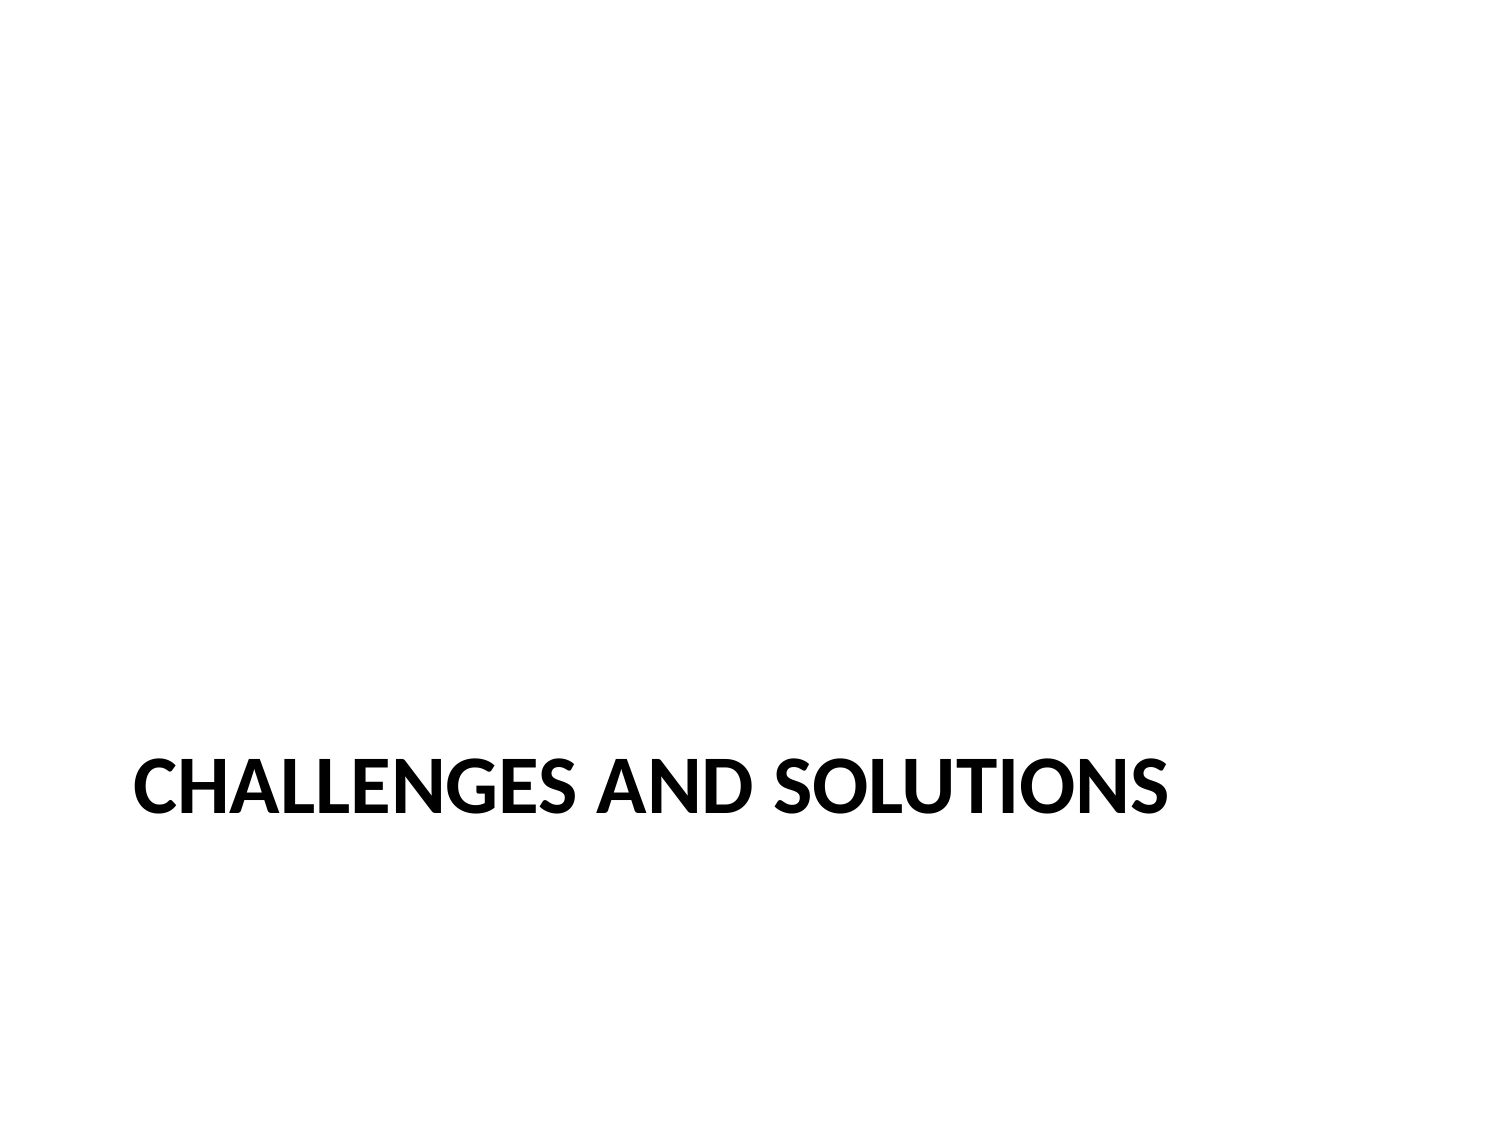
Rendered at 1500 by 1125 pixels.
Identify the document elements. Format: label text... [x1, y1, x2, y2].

title Challenges and Solutions [118, 722, 1394, 947]
